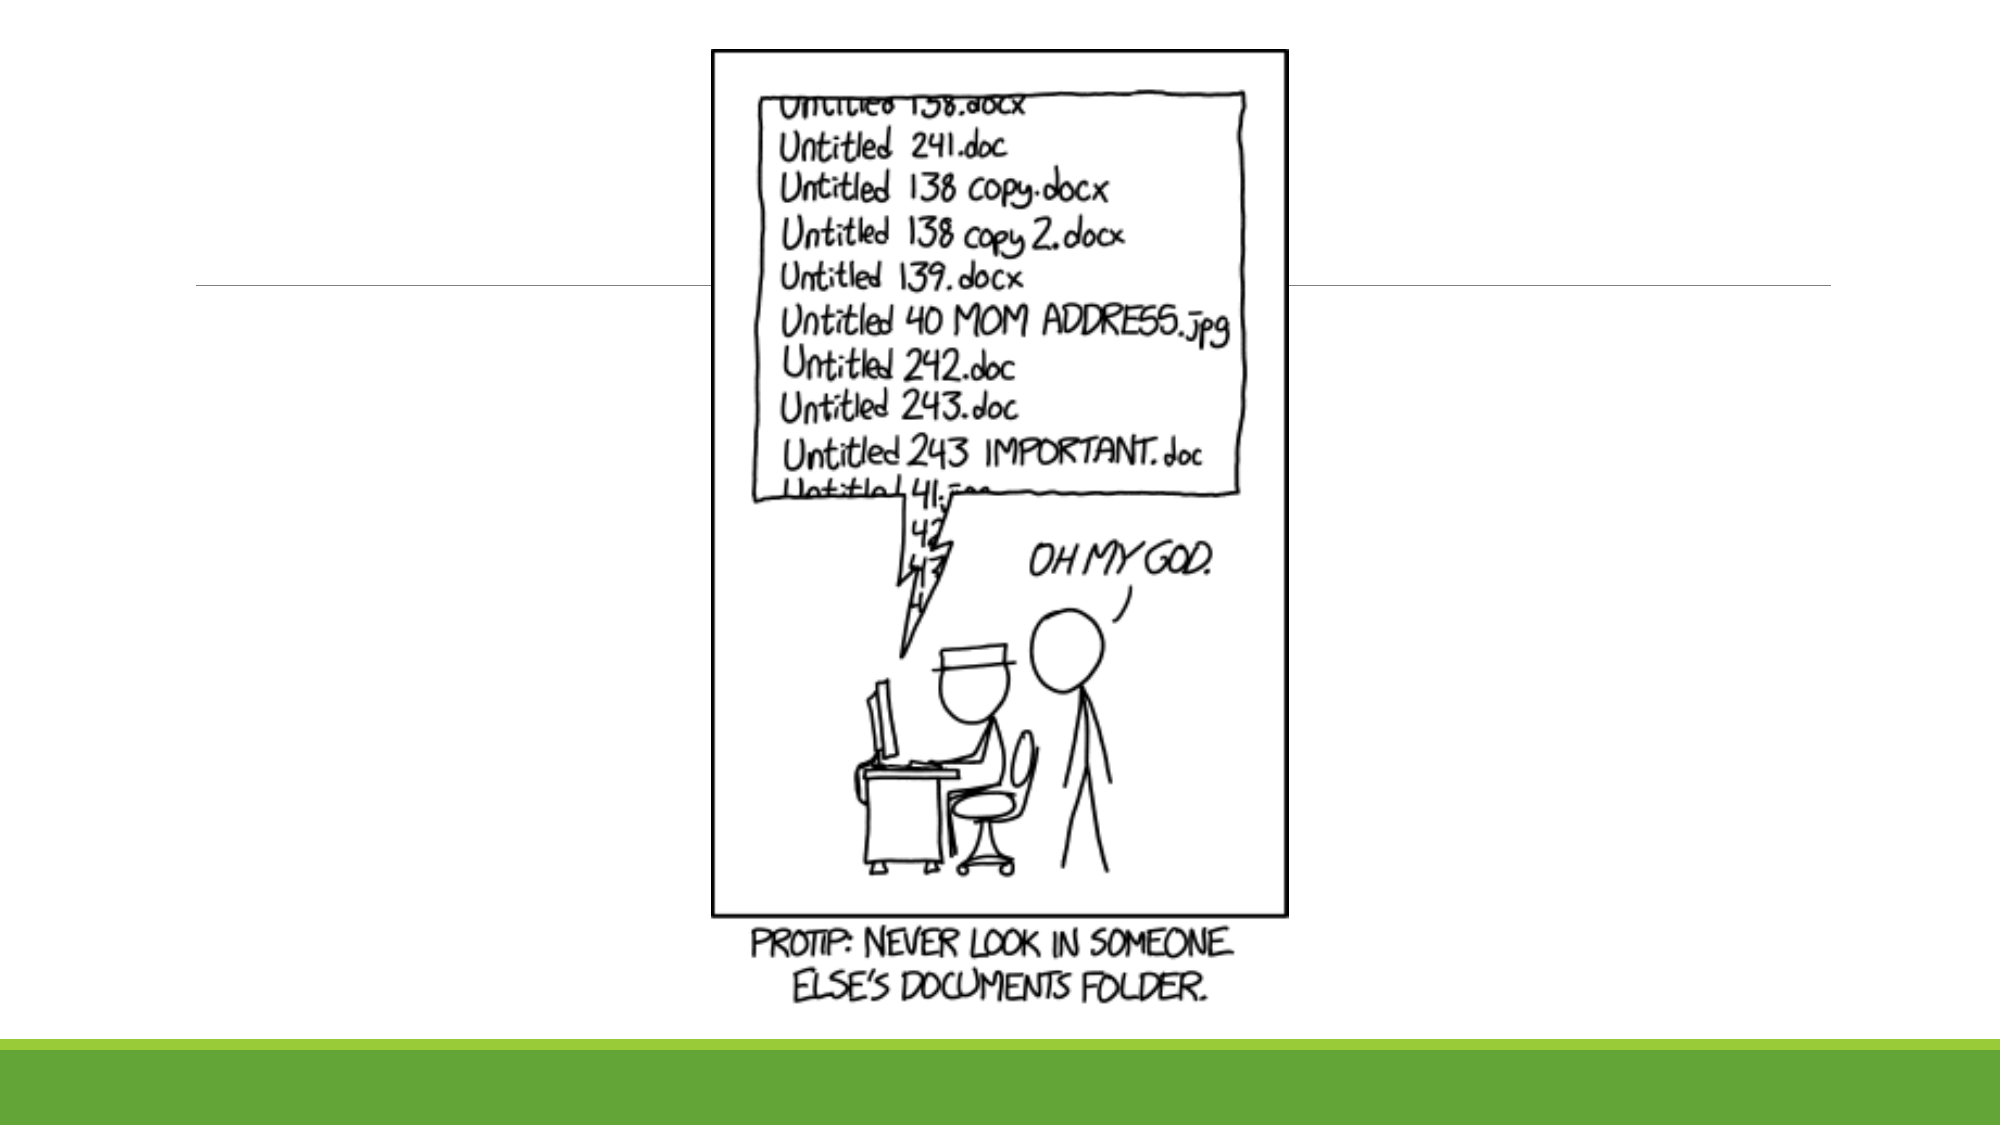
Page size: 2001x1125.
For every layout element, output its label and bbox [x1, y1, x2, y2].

picture [711, 49, 1289, 1009]
